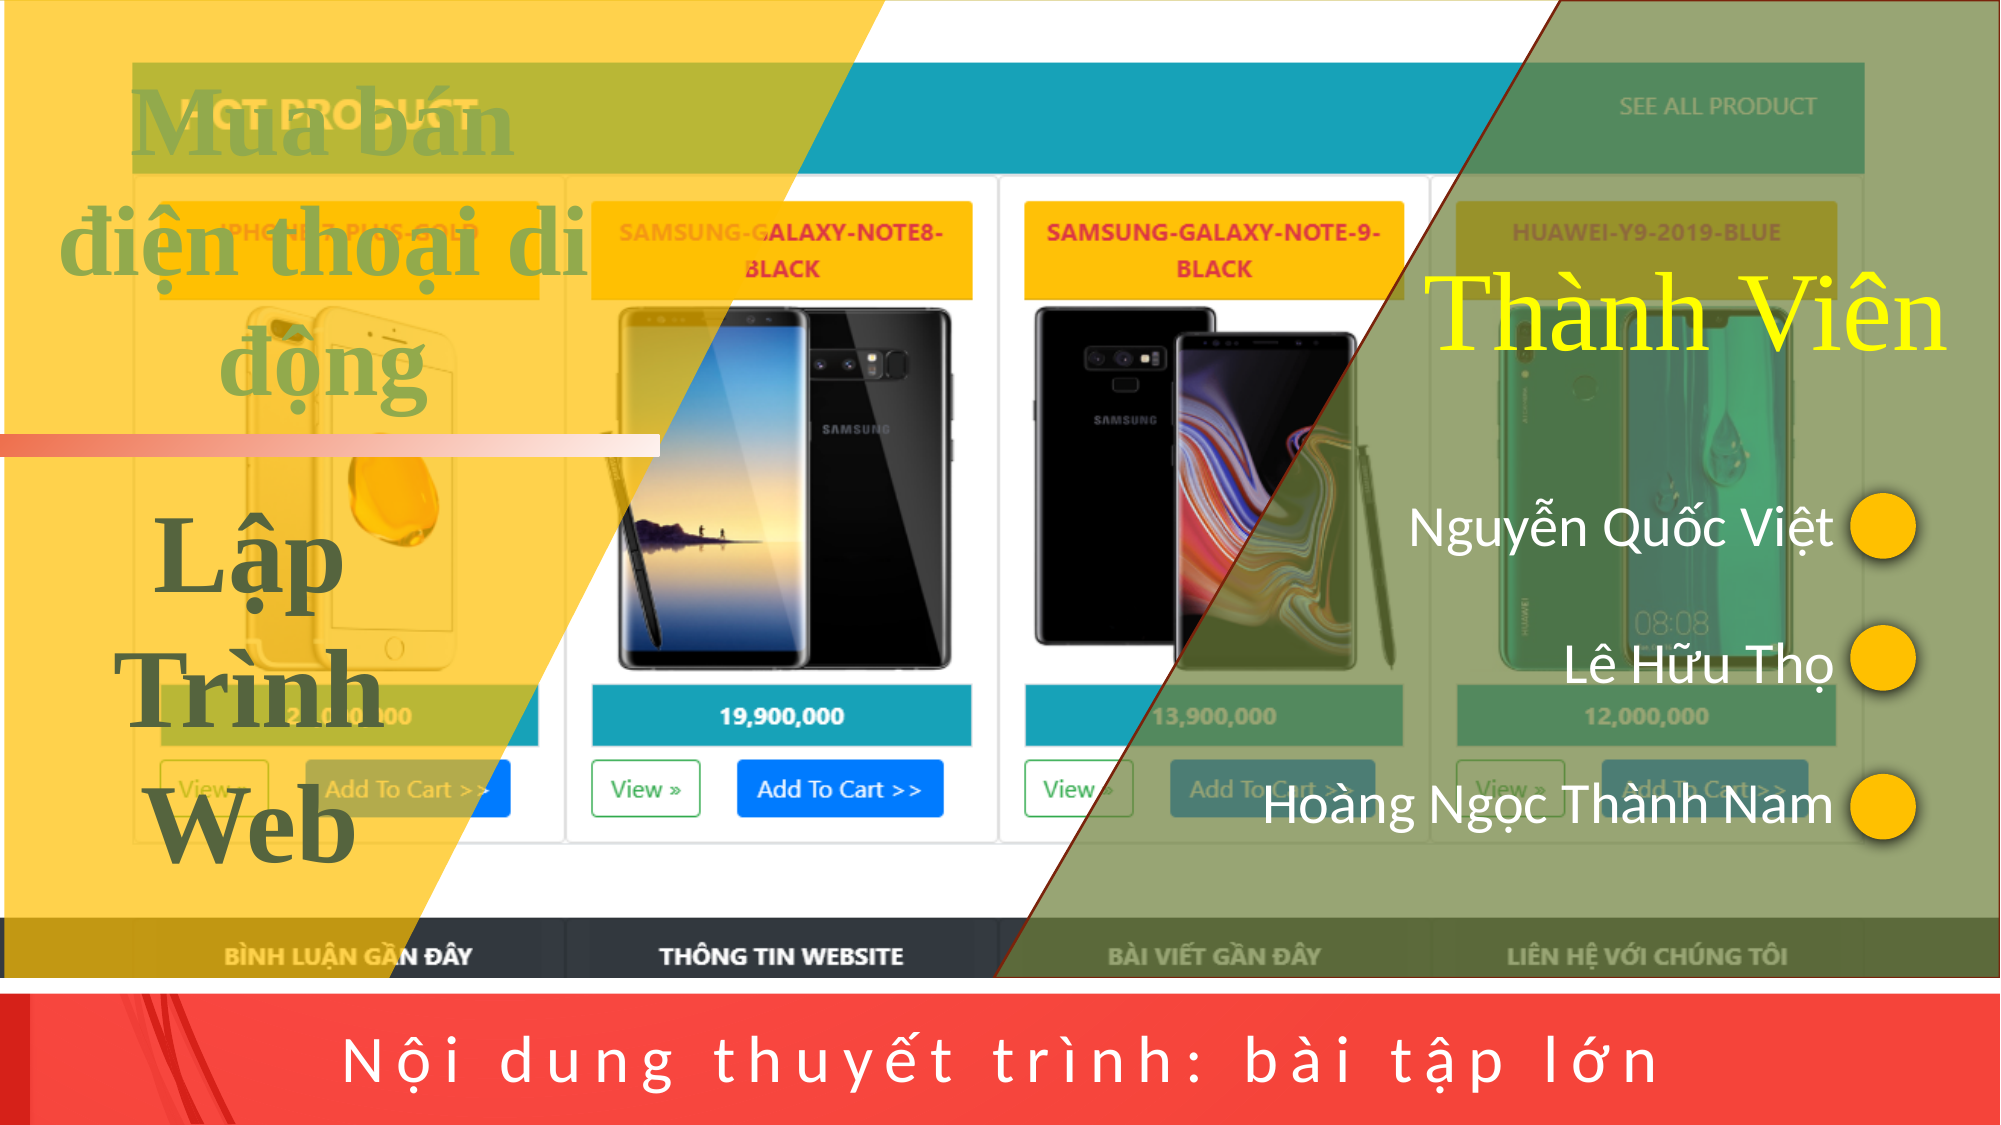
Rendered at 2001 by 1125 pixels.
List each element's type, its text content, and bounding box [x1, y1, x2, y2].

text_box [1334, 617, 1917, 705]
text_box Nội dung thuyết trình: bài tập lớn [0, 999, 2000, 1125]
picture [0, 0, 2000, 988]
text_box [1156, 757, 1917, 844]
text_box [1306, 480, 1917, 567]
